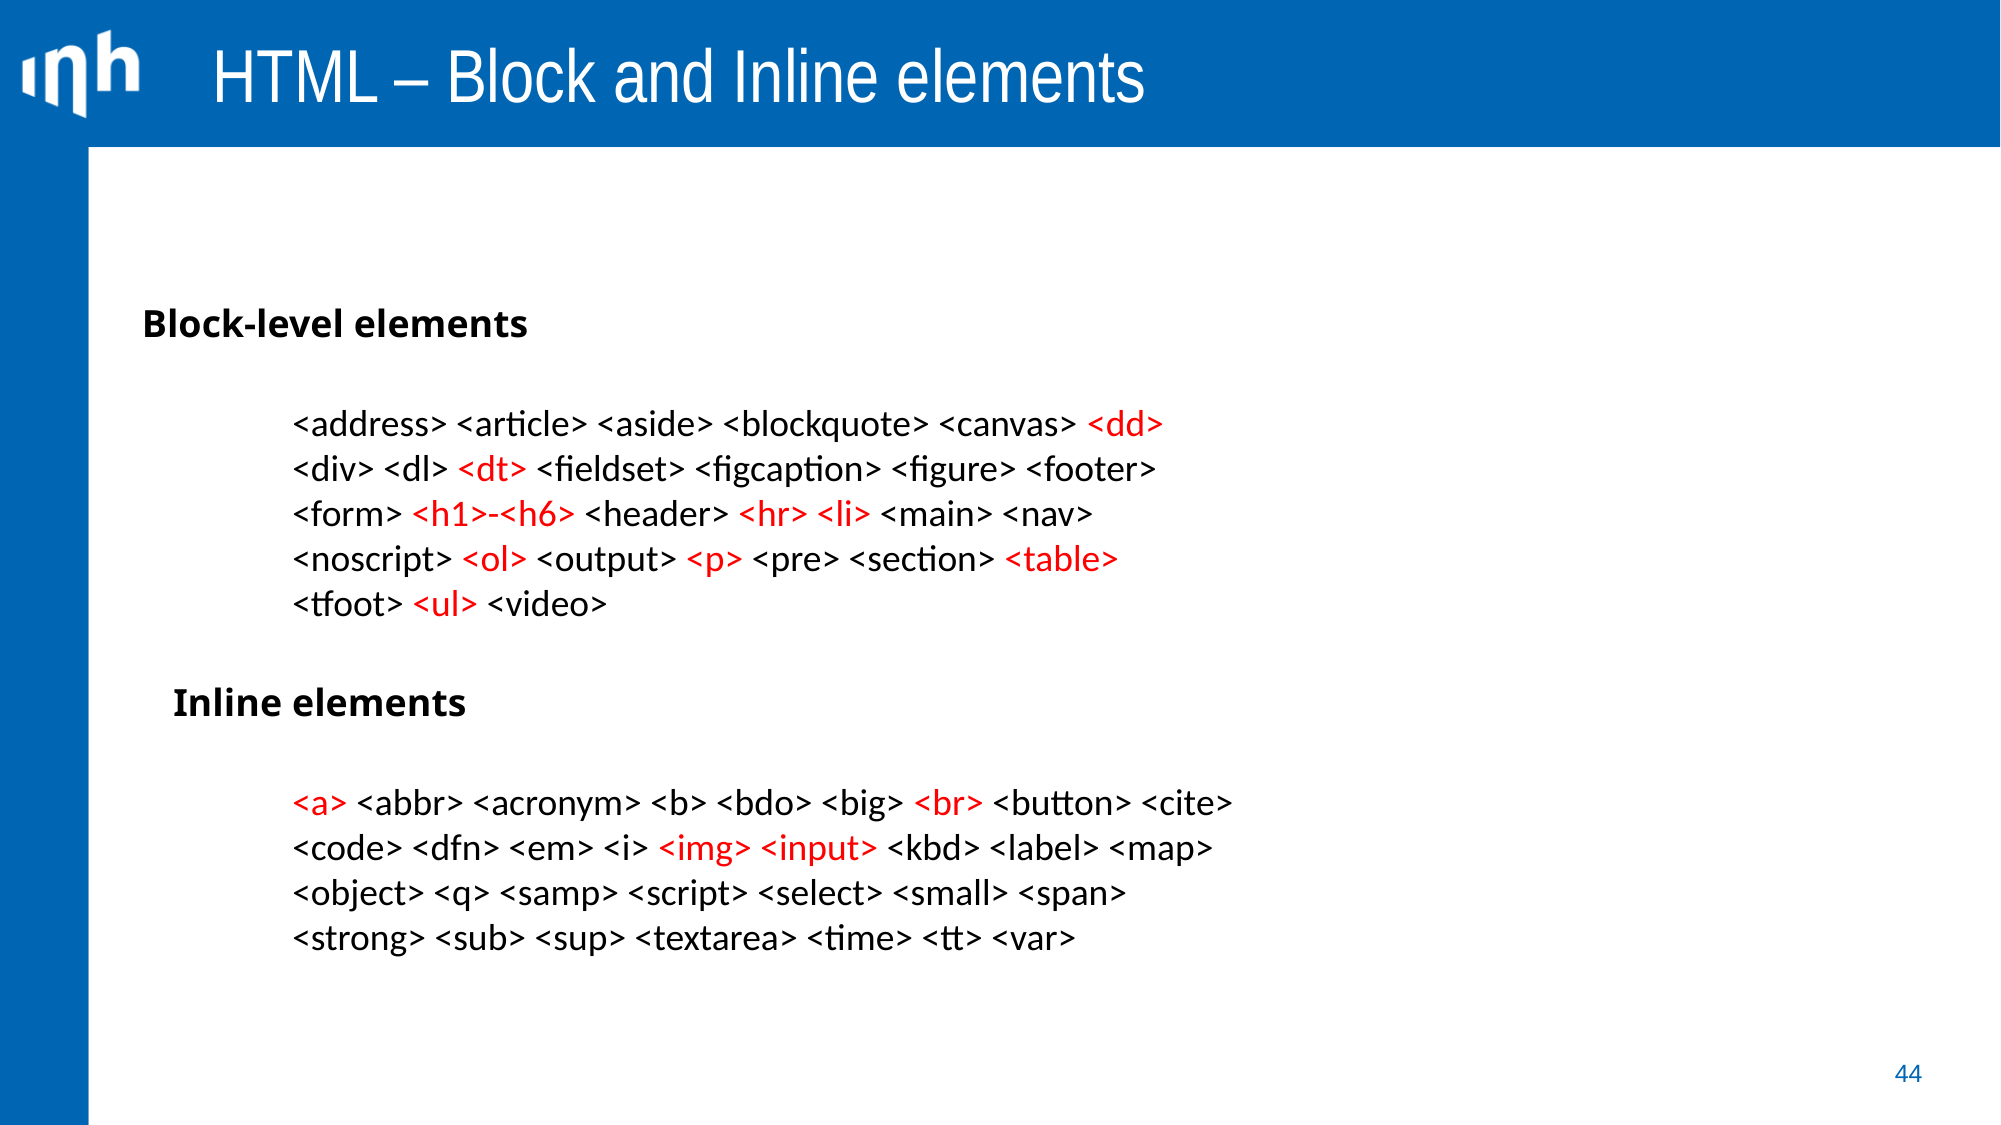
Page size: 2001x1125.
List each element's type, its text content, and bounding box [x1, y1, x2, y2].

text_box <a> <abbr> <acronym> <b> <bdo> <big> <br> <button> <cite> <code> <dfn> <em> <i> <img> <input> <kbd> <label> <map> <object> <q> <samp> <script> <select> <small> <span> <strong> <sub> <sup> <textarea> <time> <tt> <var> [277, 770, 1278, 966]
text_box 44 [1782, 1042, 1938, 1103]
text_box HTML – Block and Inline elements [197, 20, 1697, 127]
picture [0, 0, 2001, 1125]
text_box <address> <article> <aside> <blockquote> <canvas> <dd> <div> <dl> <dt> <fieldset> <figcaption> <figure> <footer> <form> <h1>-<h6> <header> <hr> <li> <main> <nav> <noscript> <ol> <output> <p> <pre> <section> <table> <tfoot> <ul> <video> [277, 391, 1235, 632]
text_box Inline elements [158, 671, 492, 732]
text_box Block-level elements [127, 292, 544, 353]
